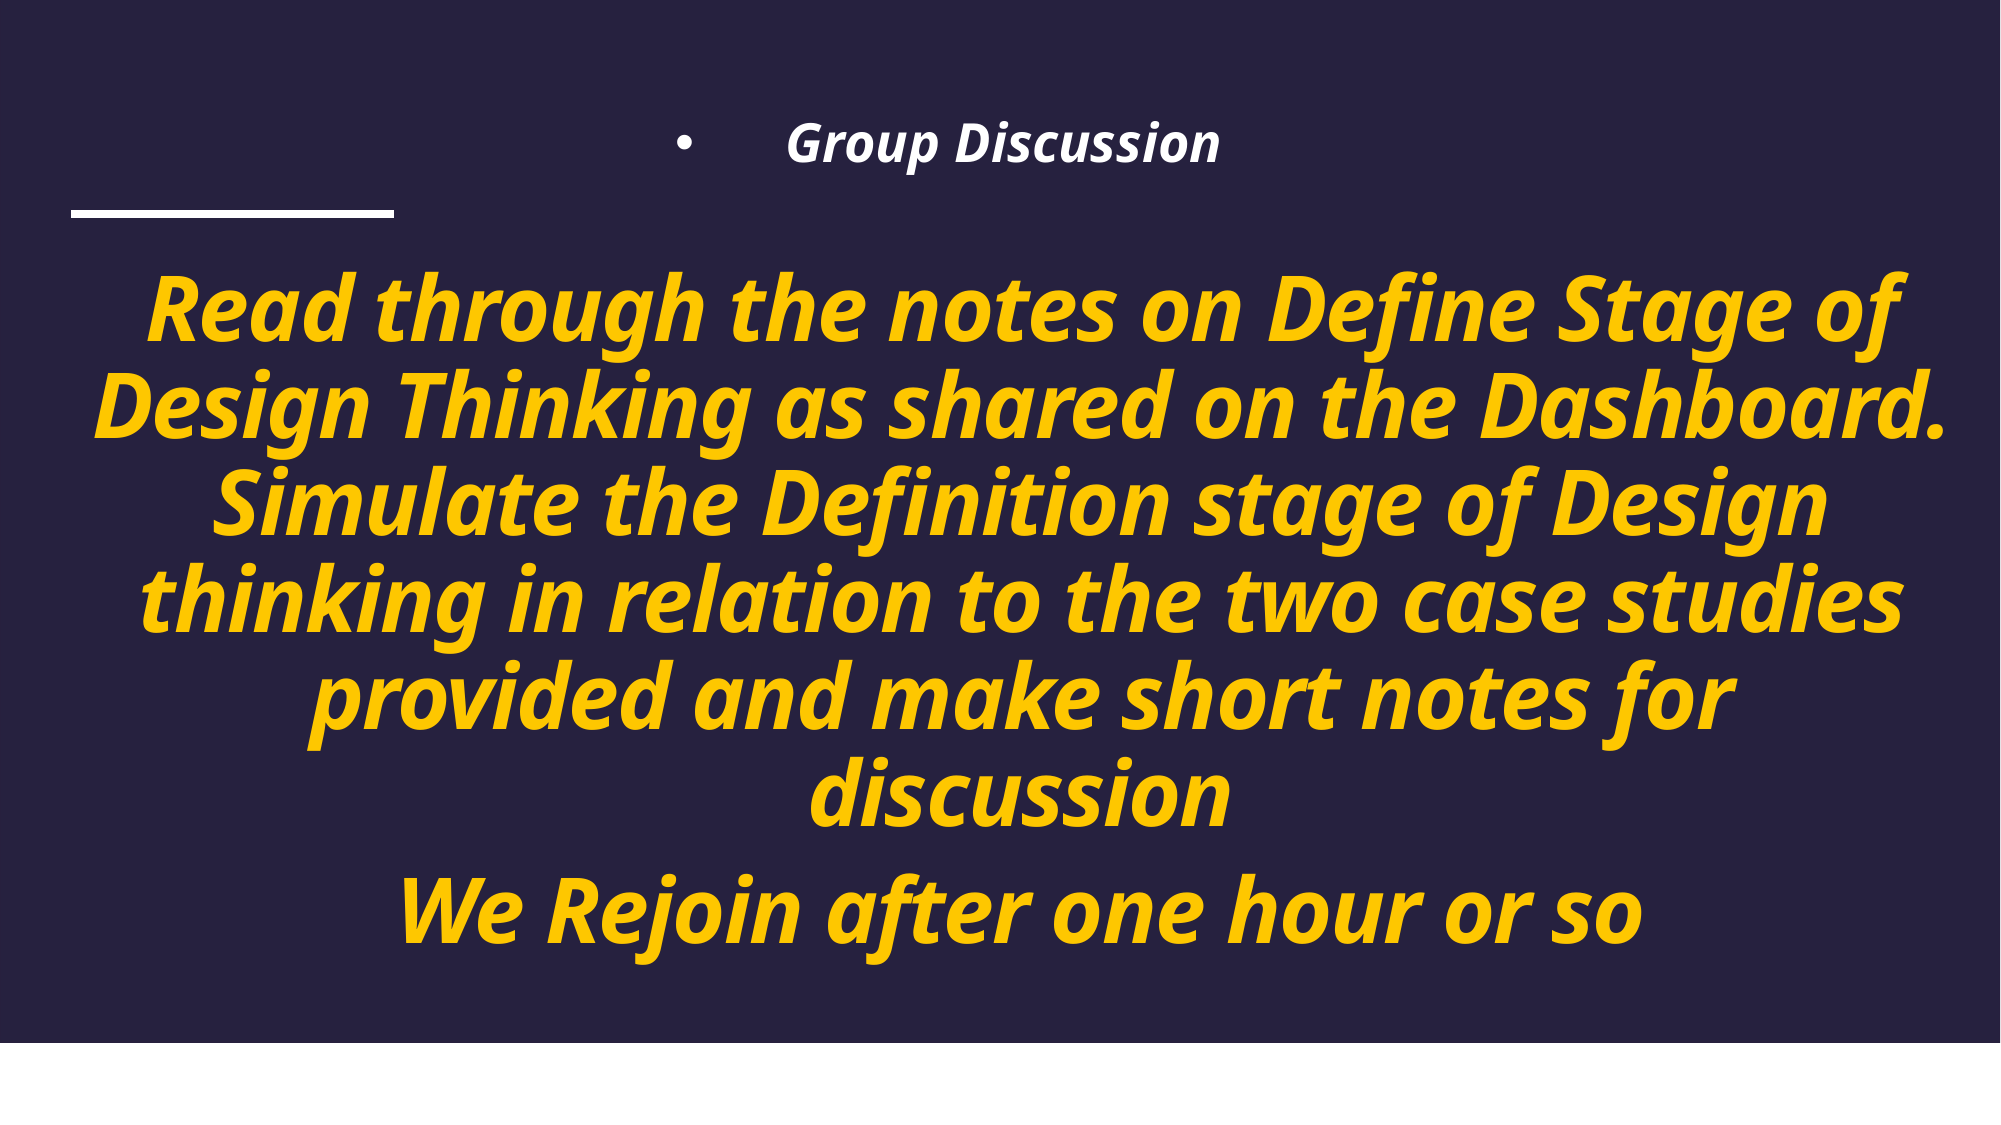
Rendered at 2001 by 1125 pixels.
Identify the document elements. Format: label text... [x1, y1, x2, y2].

list Read through the notes on Define Stage of Design Thinking as shared on the Dashboard. Simulate the Definition stage of Design thinking in relation to the two case studies provided and make short notes for discussion We Rejoin after one hour or so [71, 255, 1972, 972]
list Group Discussion [71, 108, 1903, 182]
